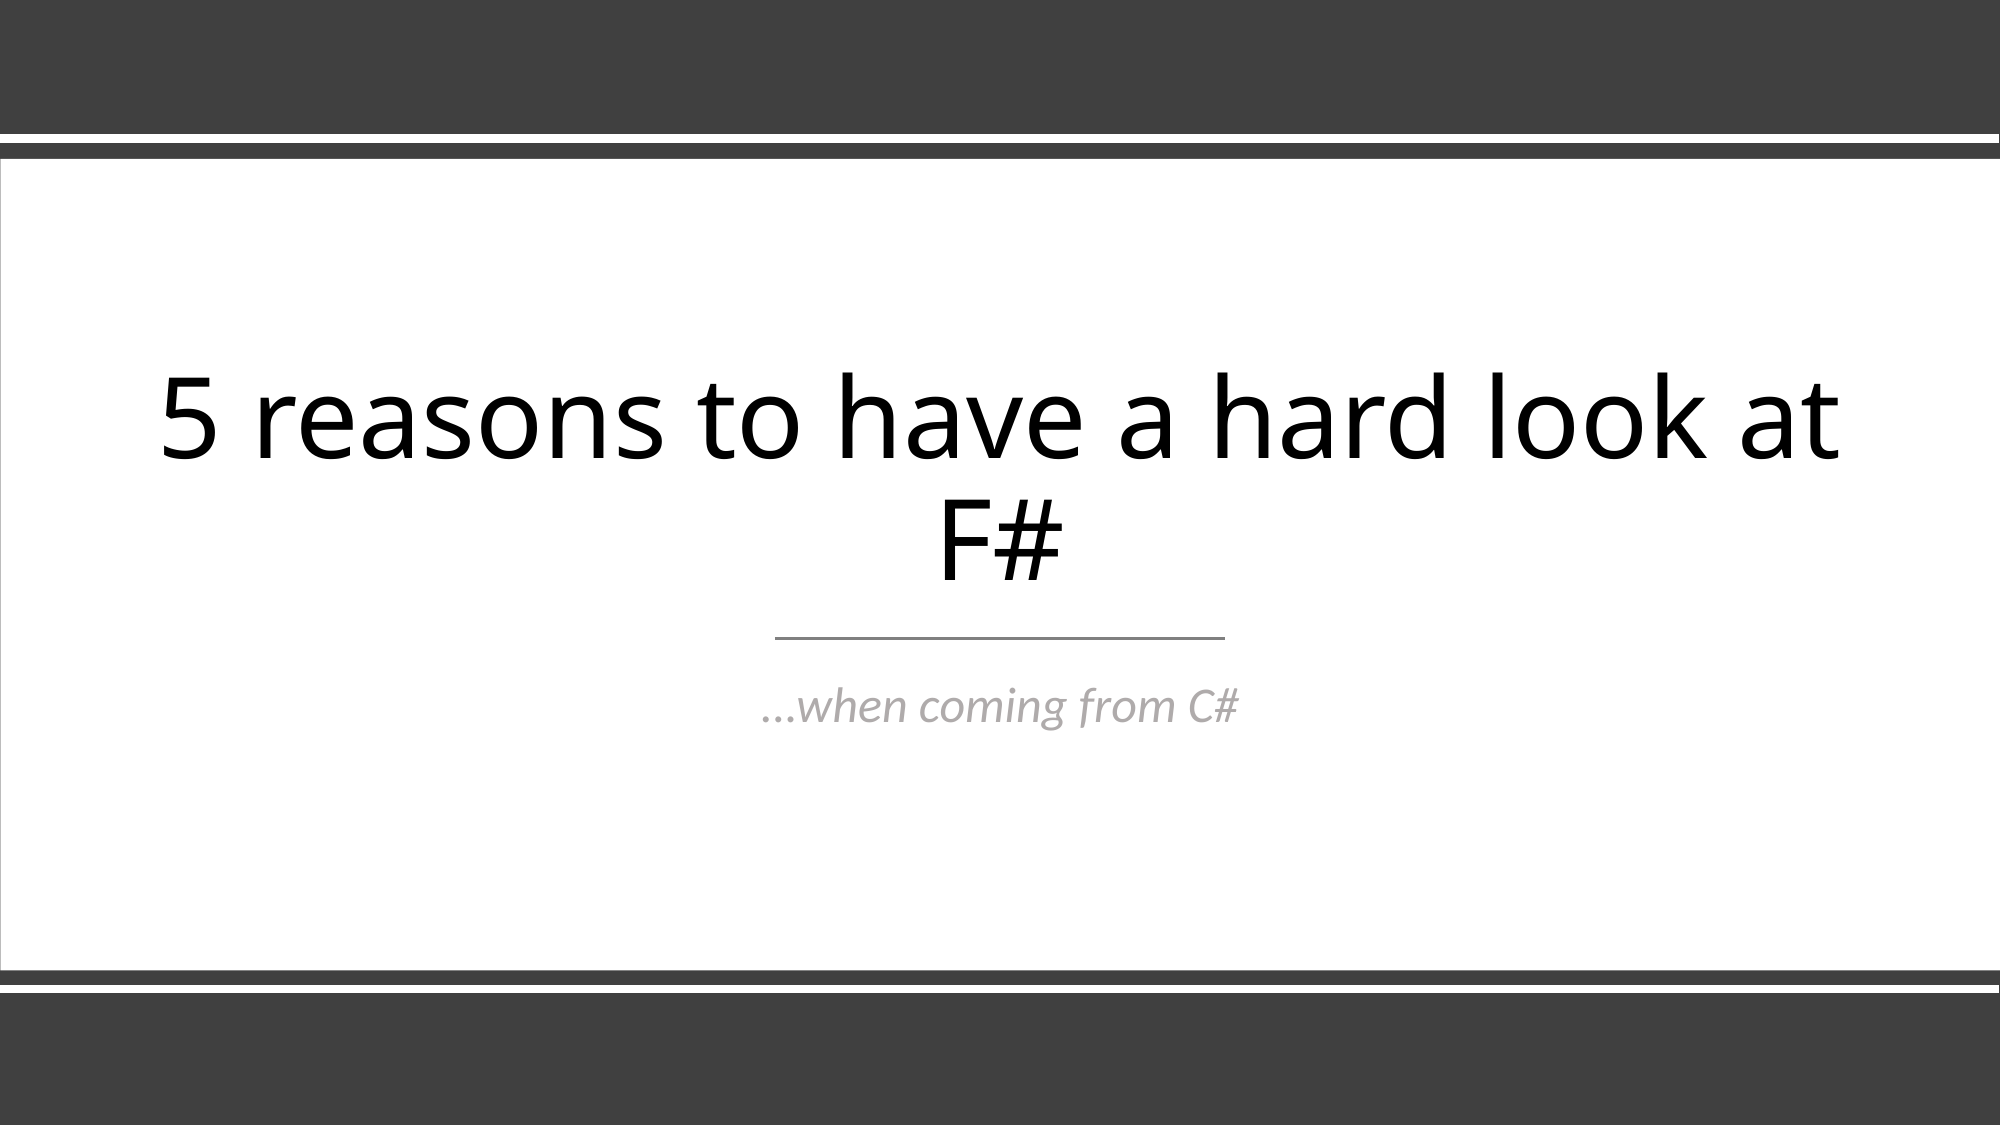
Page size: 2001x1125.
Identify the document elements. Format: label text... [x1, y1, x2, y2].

text_box [0, 990, 2000, 1125]
text_box [0, 0, 2000, 138]
title 5 reasons to have a hard look at F# [130, 256, 1870, 613]
list ...when coming from C# [130, 671, 1870, 860]
text_box [0, 158, 2000, 971]
text_box [0, 139, 2000, 158]
text_box [0, 971, 2000, 988]
